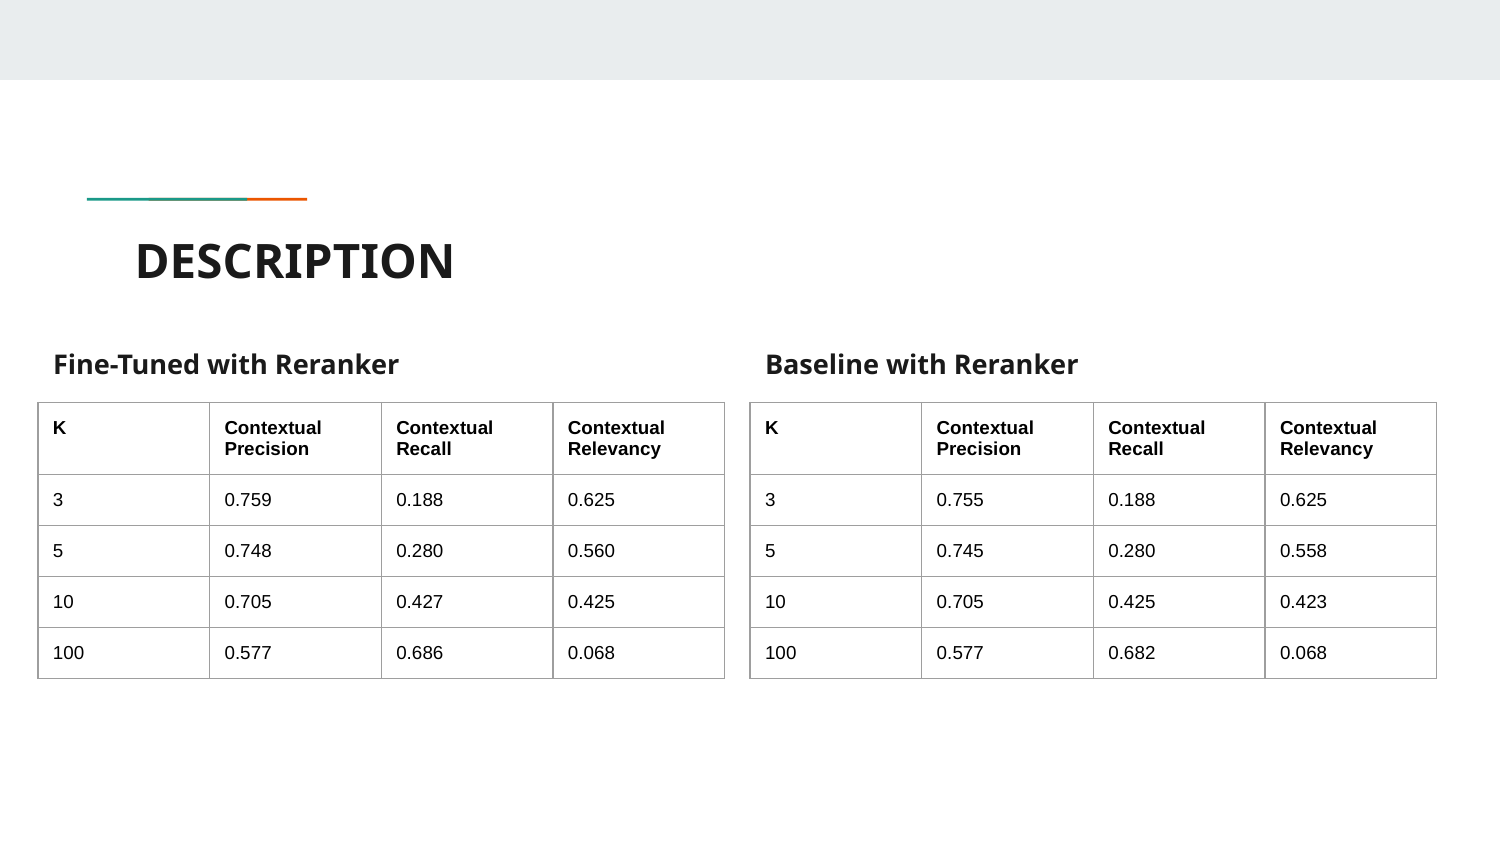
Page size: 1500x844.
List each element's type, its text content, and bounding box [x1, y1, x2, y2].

table_cell 0.748 [210, 526, 381, 576]
table_cell 0.188 [1094, 475, 1264, 525]
table_cell 0.068 [554, 628, 724, 678]
table_cell 10 [39, 577, 209, 627]
text_box Fine-Tuned with Reranker [38, 332, 602, 375]
table_header Contextual Relevancy [1266, 403, 1436, 474]
table_header Contextual Relevancy [554, 403, 724, 474]
table_cell 0.427 [382, 577, 552, 627]
title DESCRIPTION [119, 216, 1381, 305]
table_cell 5 [39, 526, 209, 576]
table_cell 0.705 [922, 577, 1093, 627]
table_cell 0.558 [1266, 526, 1436, 576]
table_cell 0.280 [382, 526, 552, 576]
table_cell 0.423 [1266, 577, 1436, 627]
table_cell 5 [751, 526, 921, 576]
text_box Baseline with Reranker [750, 332, 1304, 375]
table_header K [39, 403, 209, 474]
table_cell 3 [39, 475, 209, 525]
table_cell 3 [751, 475, 921, 525]
table_cell 0.188 [382, 475, 552, 525]
table_cell 0.625 [554, 475, 724, 525]
table_cell 0.682 [1094, 628, 1264, 678]
table_header Contextual Precision [922, 403, 1093, 474]
table_cell 0.280 [1094, 526, 1264, 576]
table_cell 0.577 [210, 628, 381, 678]
table_header Contextual Precision [210, 403, 381, 474]
table_cell 0.425 [554, 577, 724, 627]
table_cell 0.625 [1266, 475, 1436, 525]
table_cell 100 [39, 628, 209, 678]
table_cell 10 [751, 577, 921, 627]
table_header Contextual Recall [382, 403, 552, 474]
table_header K [751, 403, 921, 474]
table_cell 100 [751, 628, 921, 678]
table_cell 0.745 [922, 526, 1093, 576]
table_cell 0.686 [382, 628, 552, 678]
table_cell 0.759 [210, 475, 381, 525]
table_header Contextual Recall [1094, 403, 1264, 474]
table_cell 0.755 [922, 475, 1093, 525]
table_cell 0.560 [554, 526, 724, 576]
table_cell 0.577 [922, 628, 1093, 678]
table_cell 0.068 [1266, 628, 1436, 678]
table_cell 0.705 [210, 577, 381, 627]
table_cell 0.425 [1094, 577, 1264, 627]
